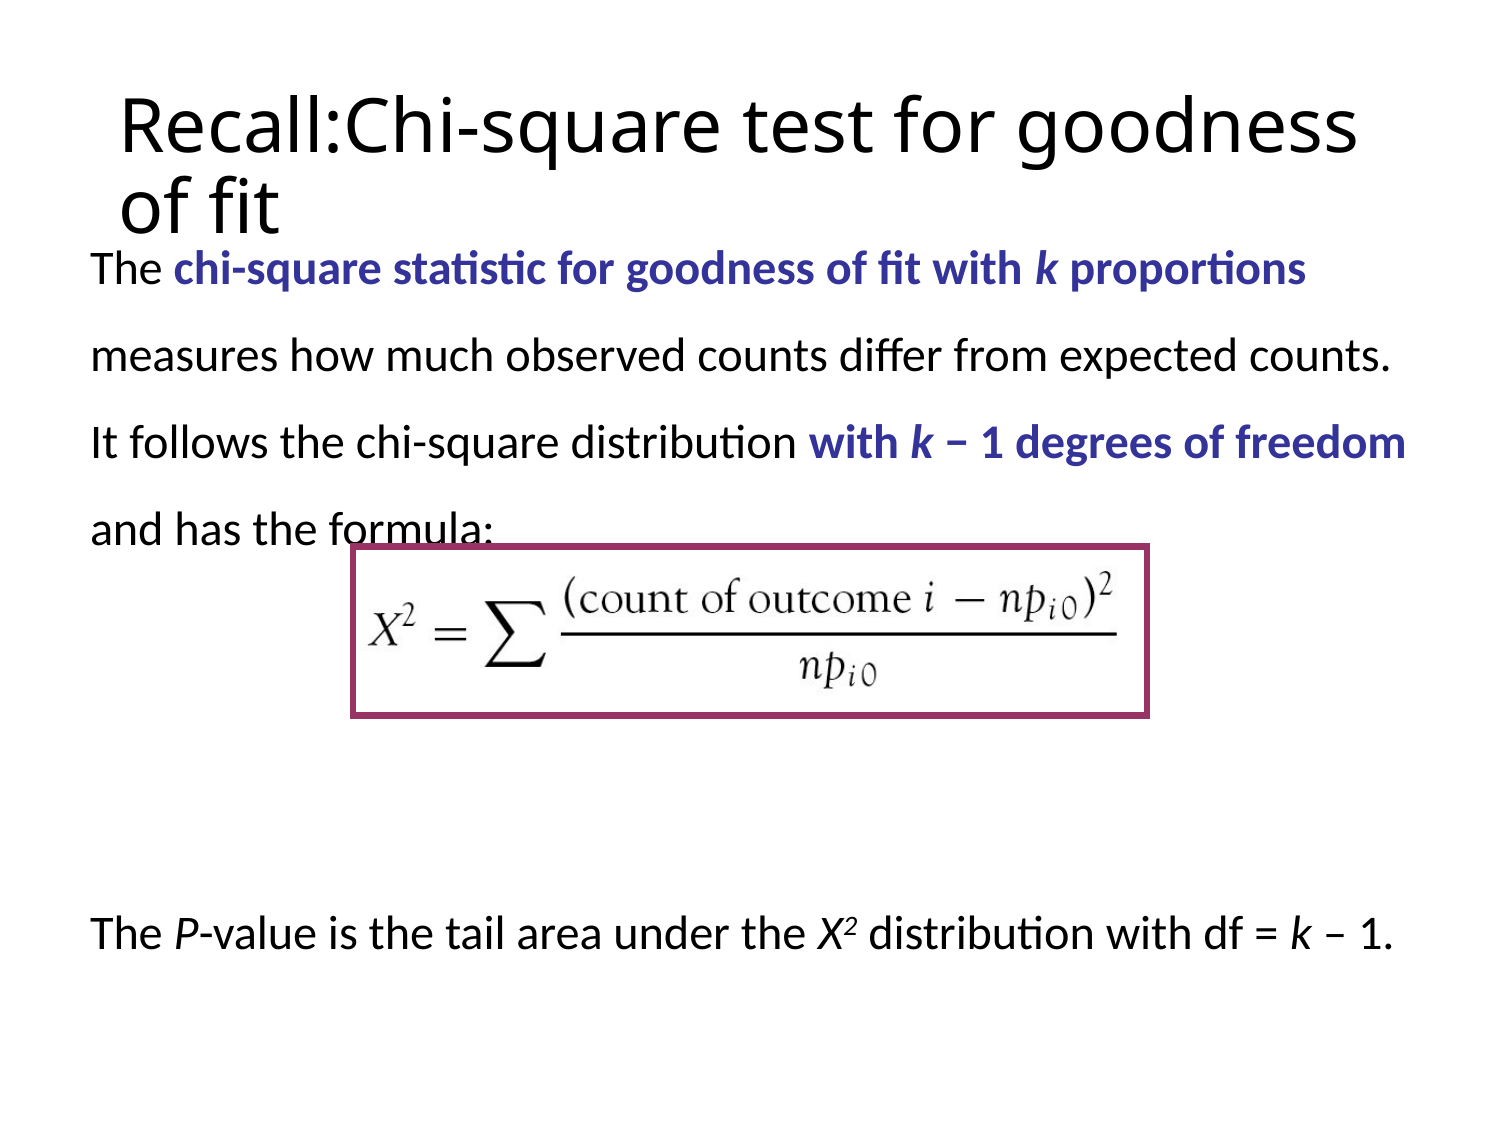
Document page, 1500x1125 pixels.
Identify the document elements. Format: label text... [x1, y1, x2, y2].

list The chi-square statistic for goodness of fit with k proportions measures how much observed counts differ from expected counts. It follows the chi-square distribution with k − 1 degrees of freedom and has the formula: The P-value is the tail area under the X2 distribution with df = k – 1. [75, 200, 1425, 1000]
title Recall:Chi-square test for goodness of fit [103, 59, 1397, 278]
picture [356, 549, 1144, 713]
